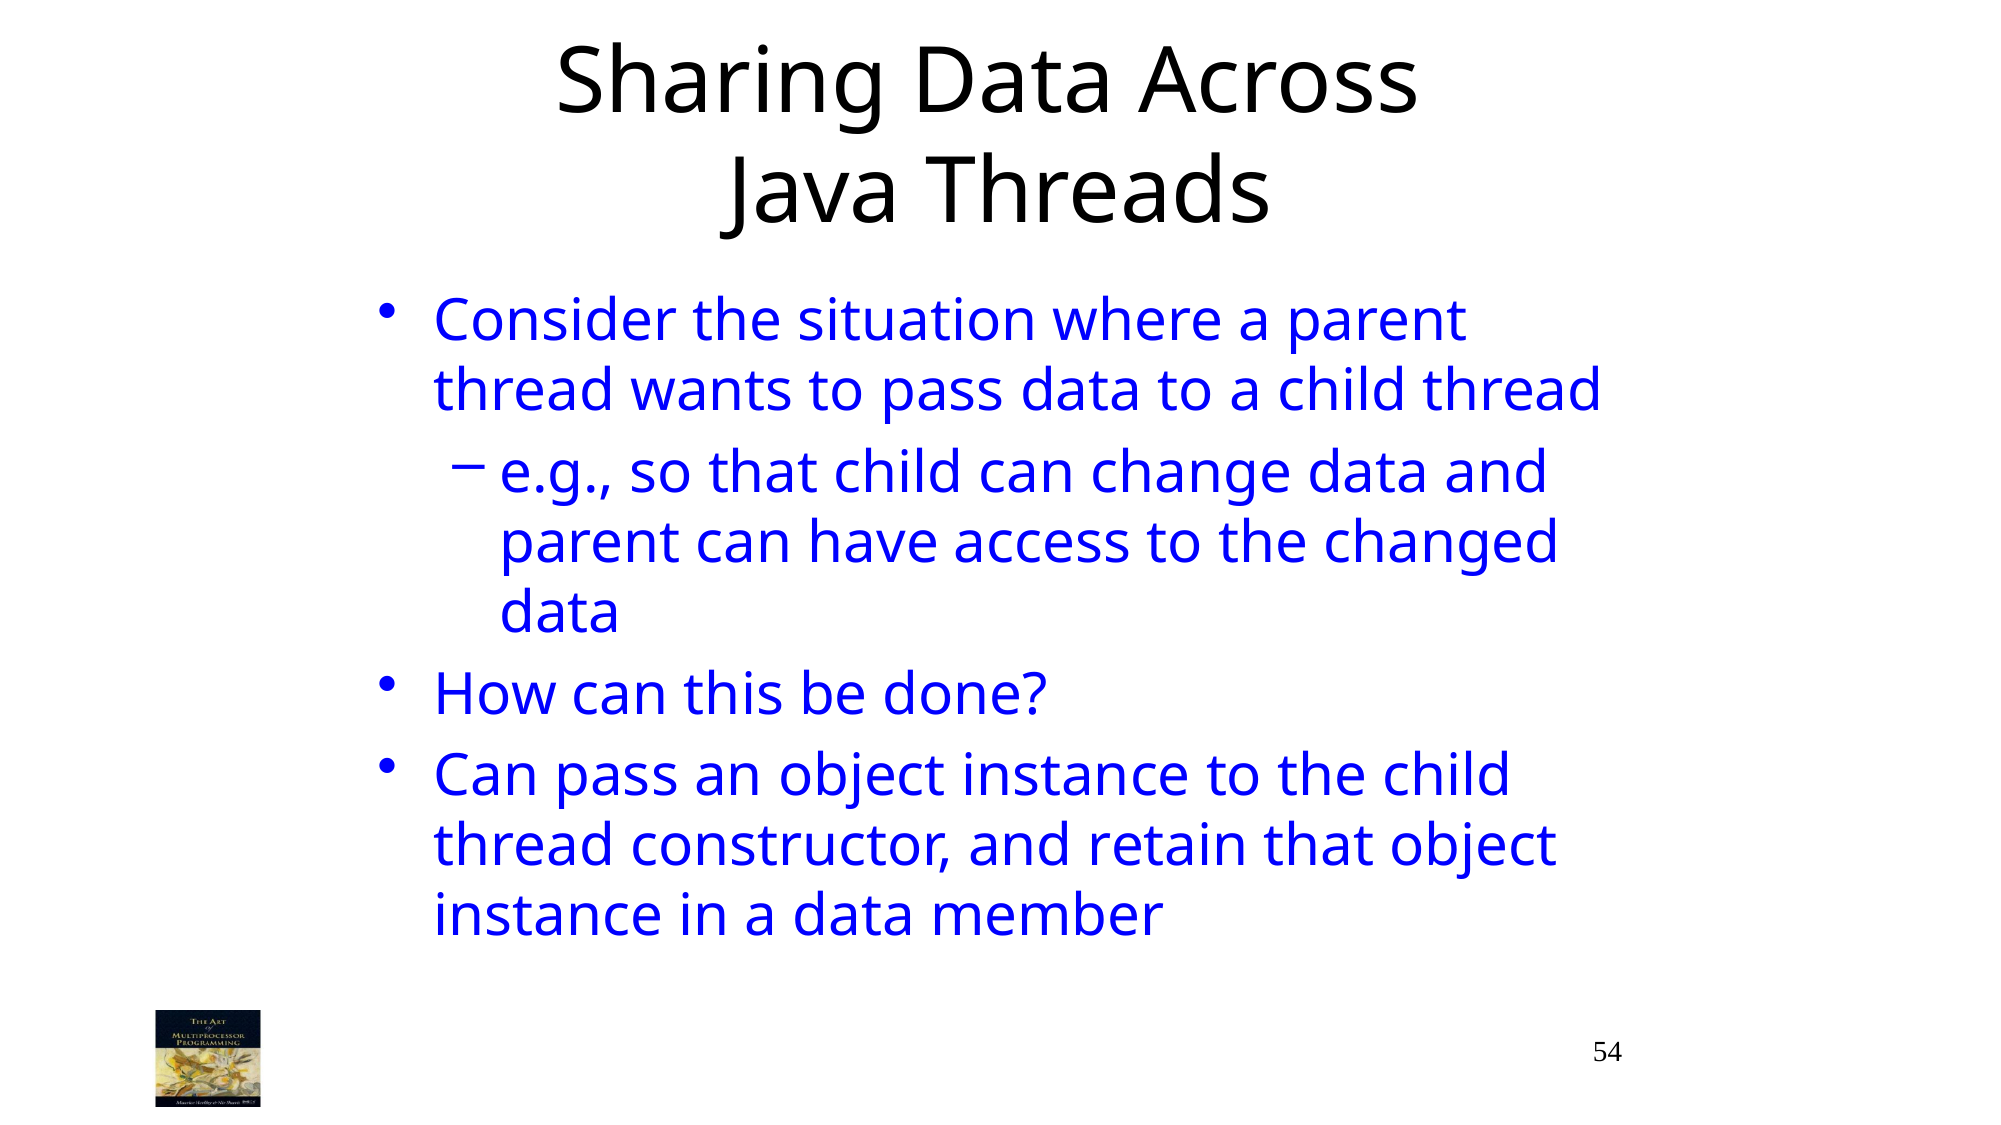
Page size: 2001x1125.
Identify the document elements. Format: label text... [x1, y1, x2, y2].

slide_number 54 [1324, 1024, 1638, 1101]
list Consider the situation where a parent thread wants to pass data to a child thread e.g., so that child can change data and parent can have access to the changed data How can this be done? Can pass an object instance to the child thread constructor, and retain that object instance in a data member [362, 274, 1638, 1001]
title Sharing Data Across Java Threads [362, 37, 1638, 226]
picture [143, 1010, 272, 1107]
